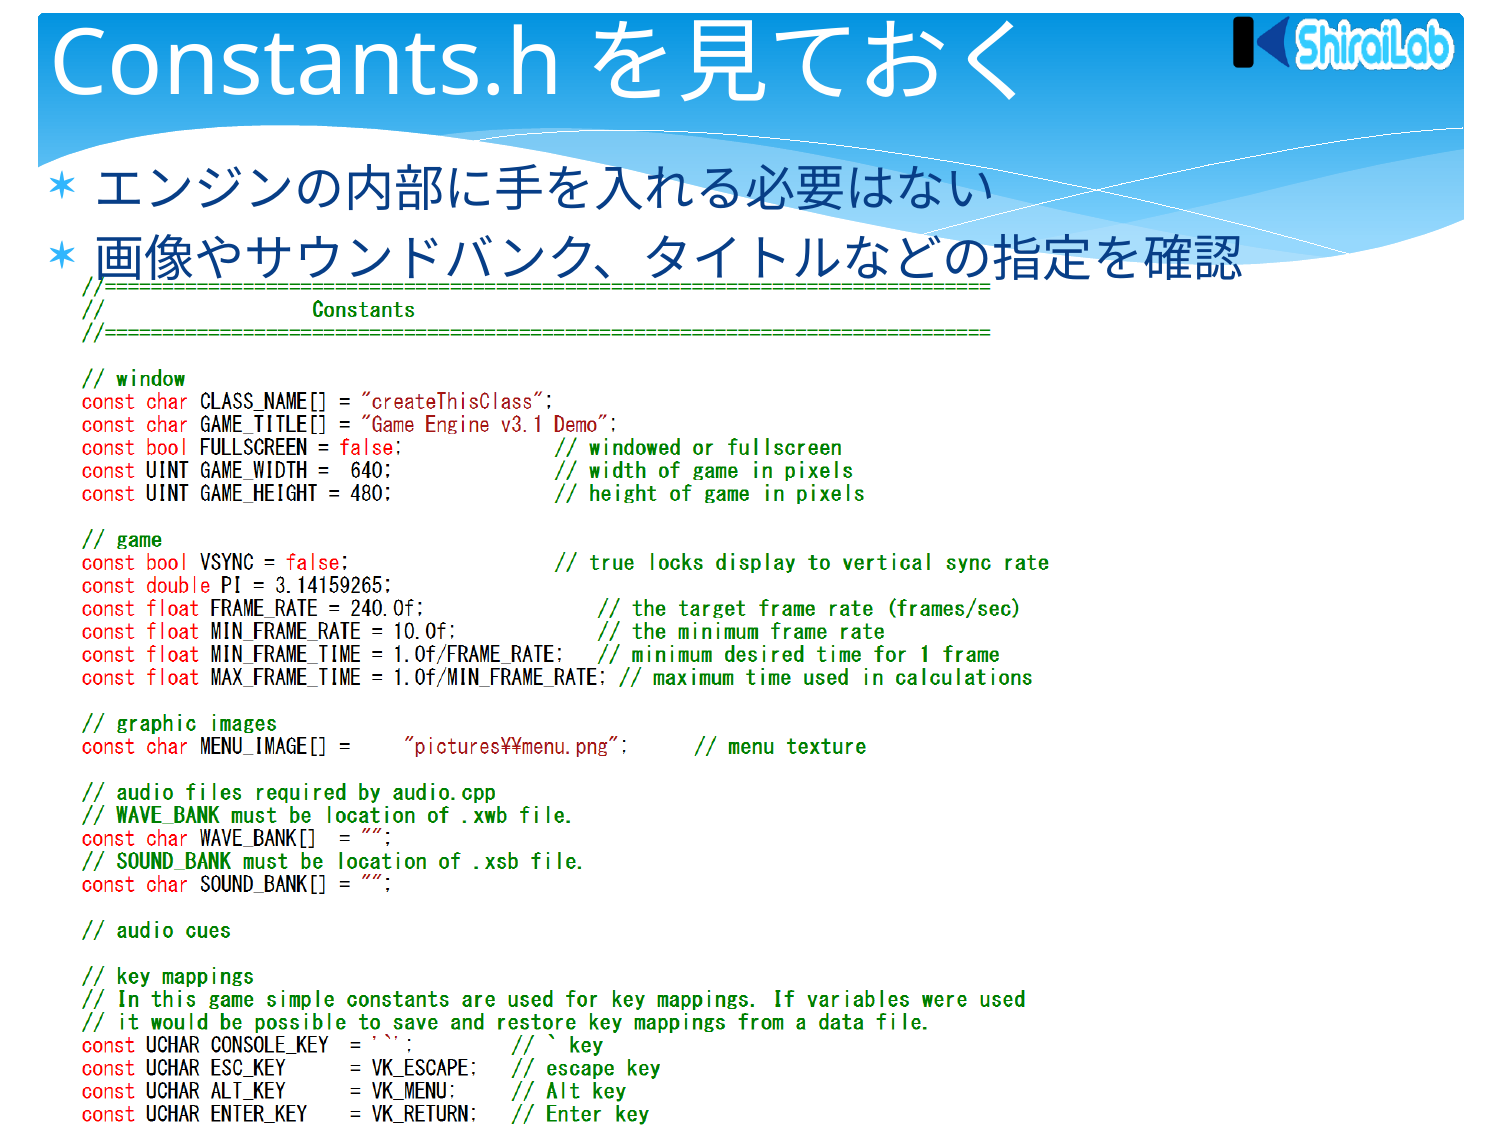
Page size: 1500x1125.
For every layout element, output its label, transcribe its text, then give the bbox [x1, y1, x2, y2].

title Constants.hを見ておく [34, 0, 1462, 234]
picture [76, 266, 1058, 1125]
list エンジンの内部に手を入れる必要はない 画像やサウンドバンク、タイトルなどの指定を確認 [34, 149, 1466, 294]
